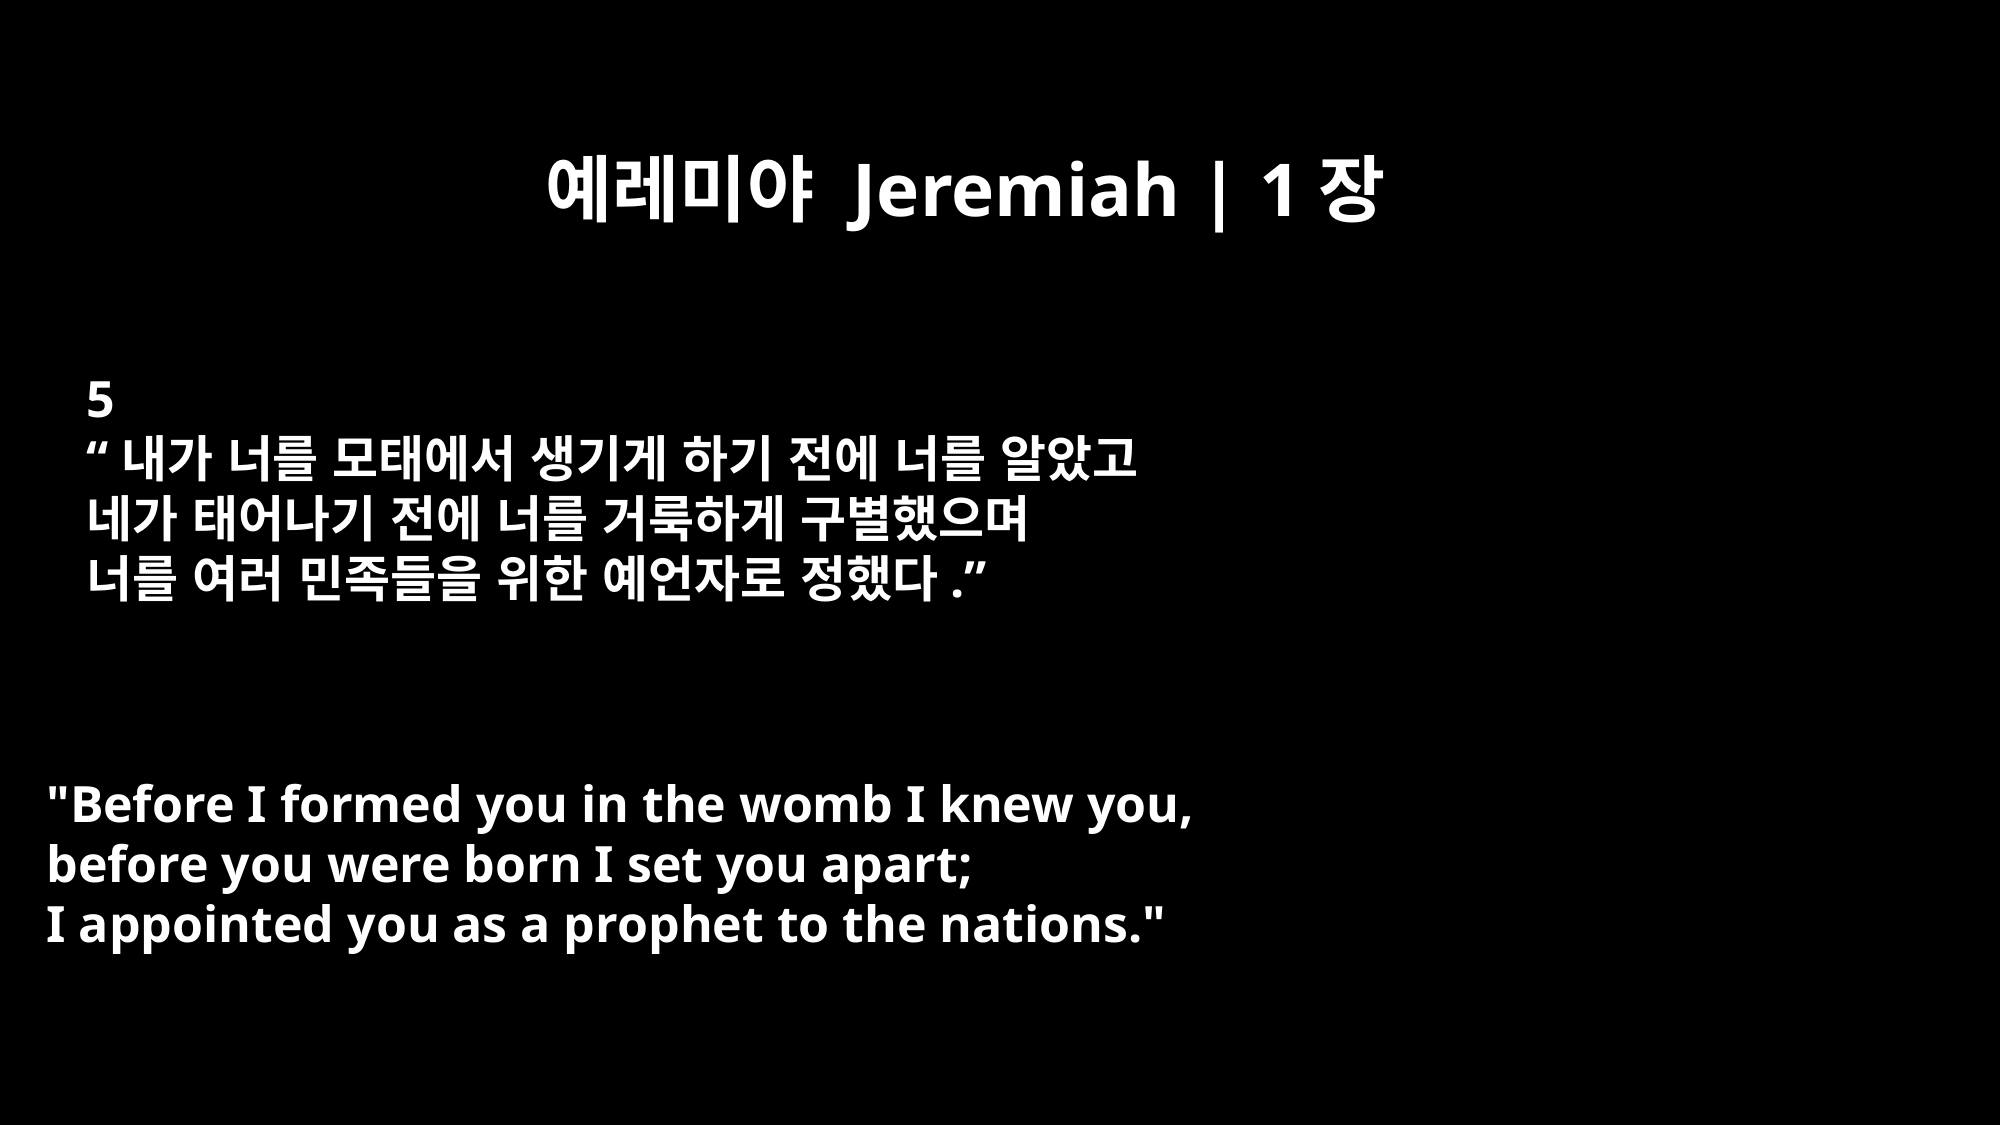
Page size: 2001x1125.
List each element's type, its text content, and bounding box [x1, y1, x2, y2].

text_box 5 “내가 너를 모태에서 생기게 하기 전에 너를 알았고 네가 태어나기 전에 너를 거룩하게 구별했으며 너를 여러 민족들을 위한 예언자로 정했다.” [71, 359, 1154, 615]
text_box "Before I formed you in the womb I knew you, before you were born I set you apart; I appointed you as a prophet to the nations." [31, 764, 1209, 960]
text_box 예레미야 Jeremiah | 1장 [530, 136, 1401, 239]
